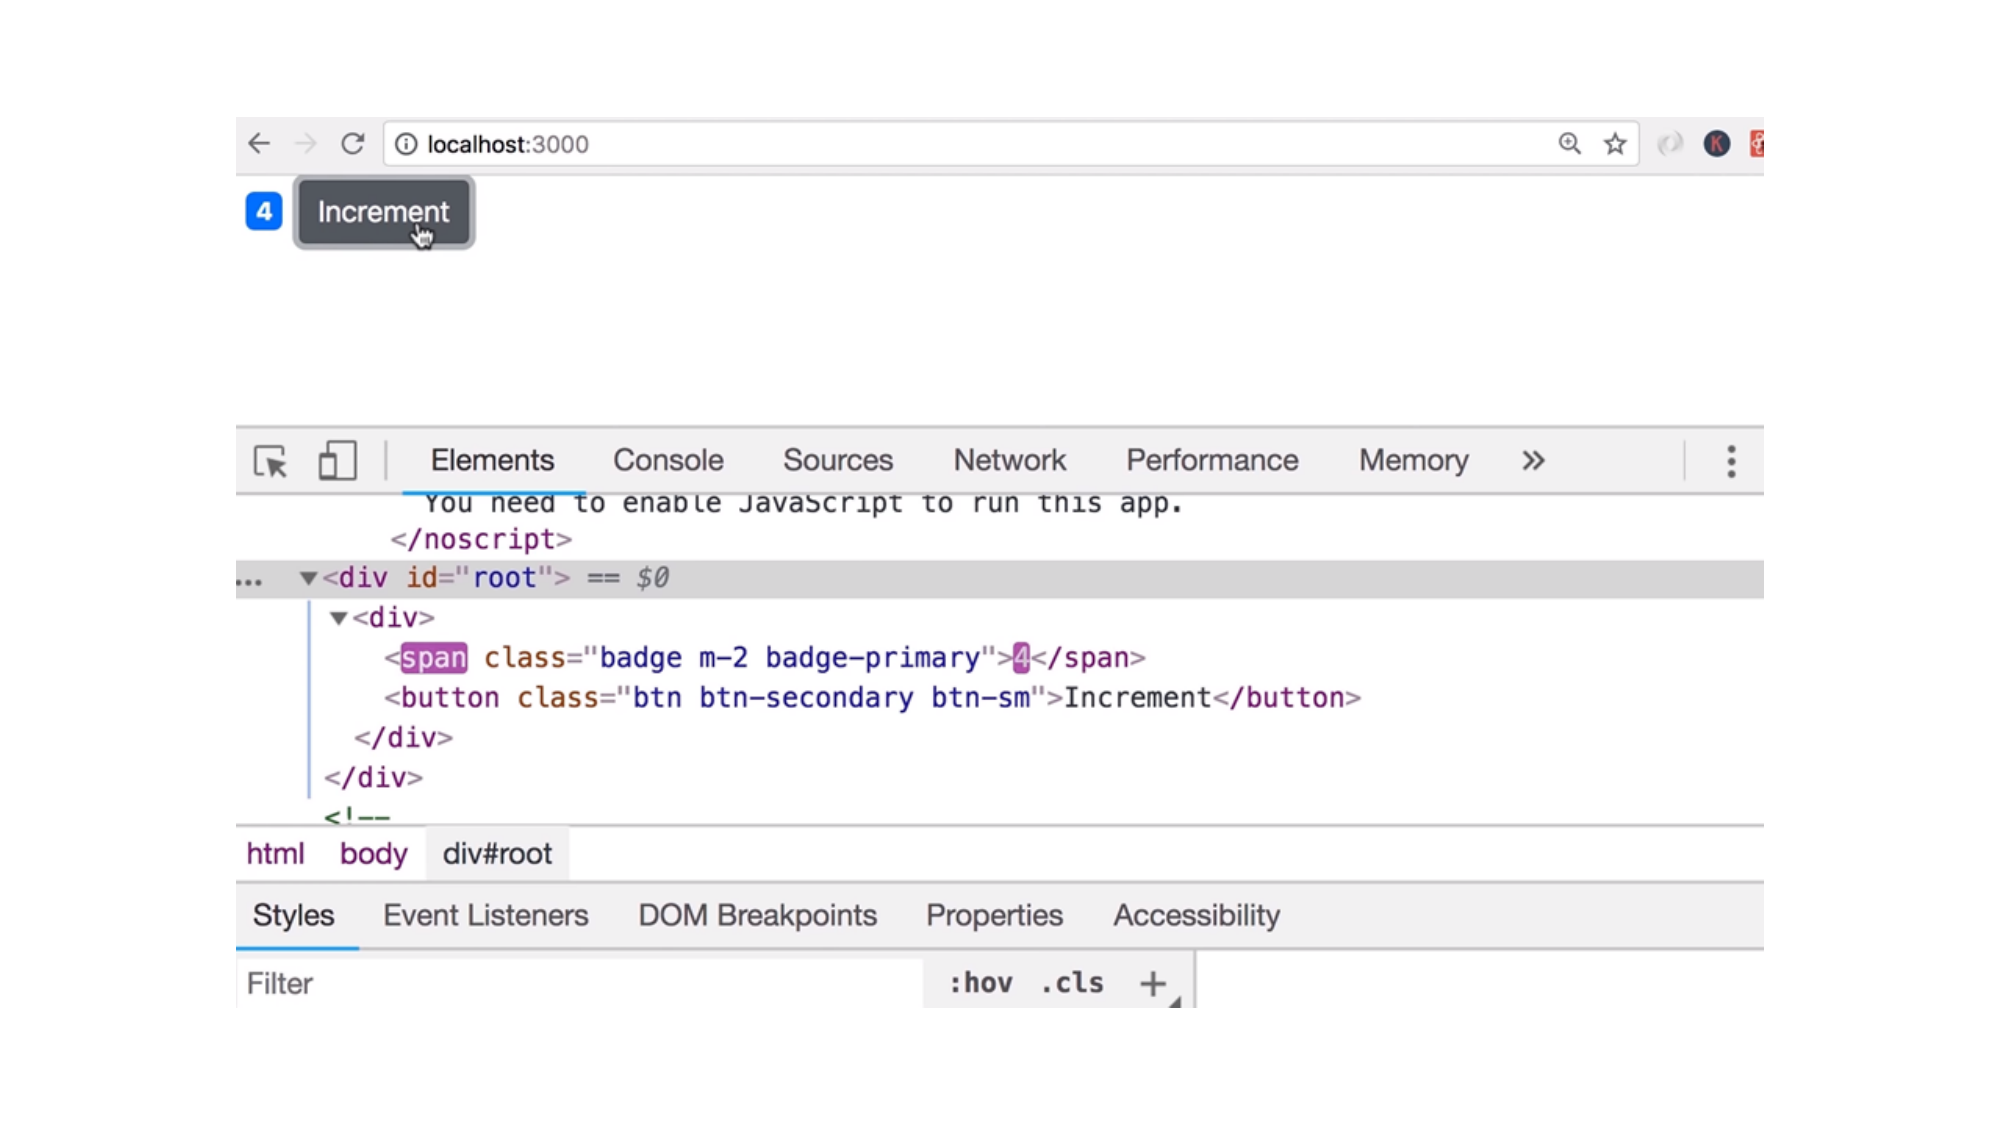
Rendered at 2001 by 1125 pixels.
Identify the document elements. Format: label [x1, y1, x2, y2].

picture [236, 117, 1764, 1008]
